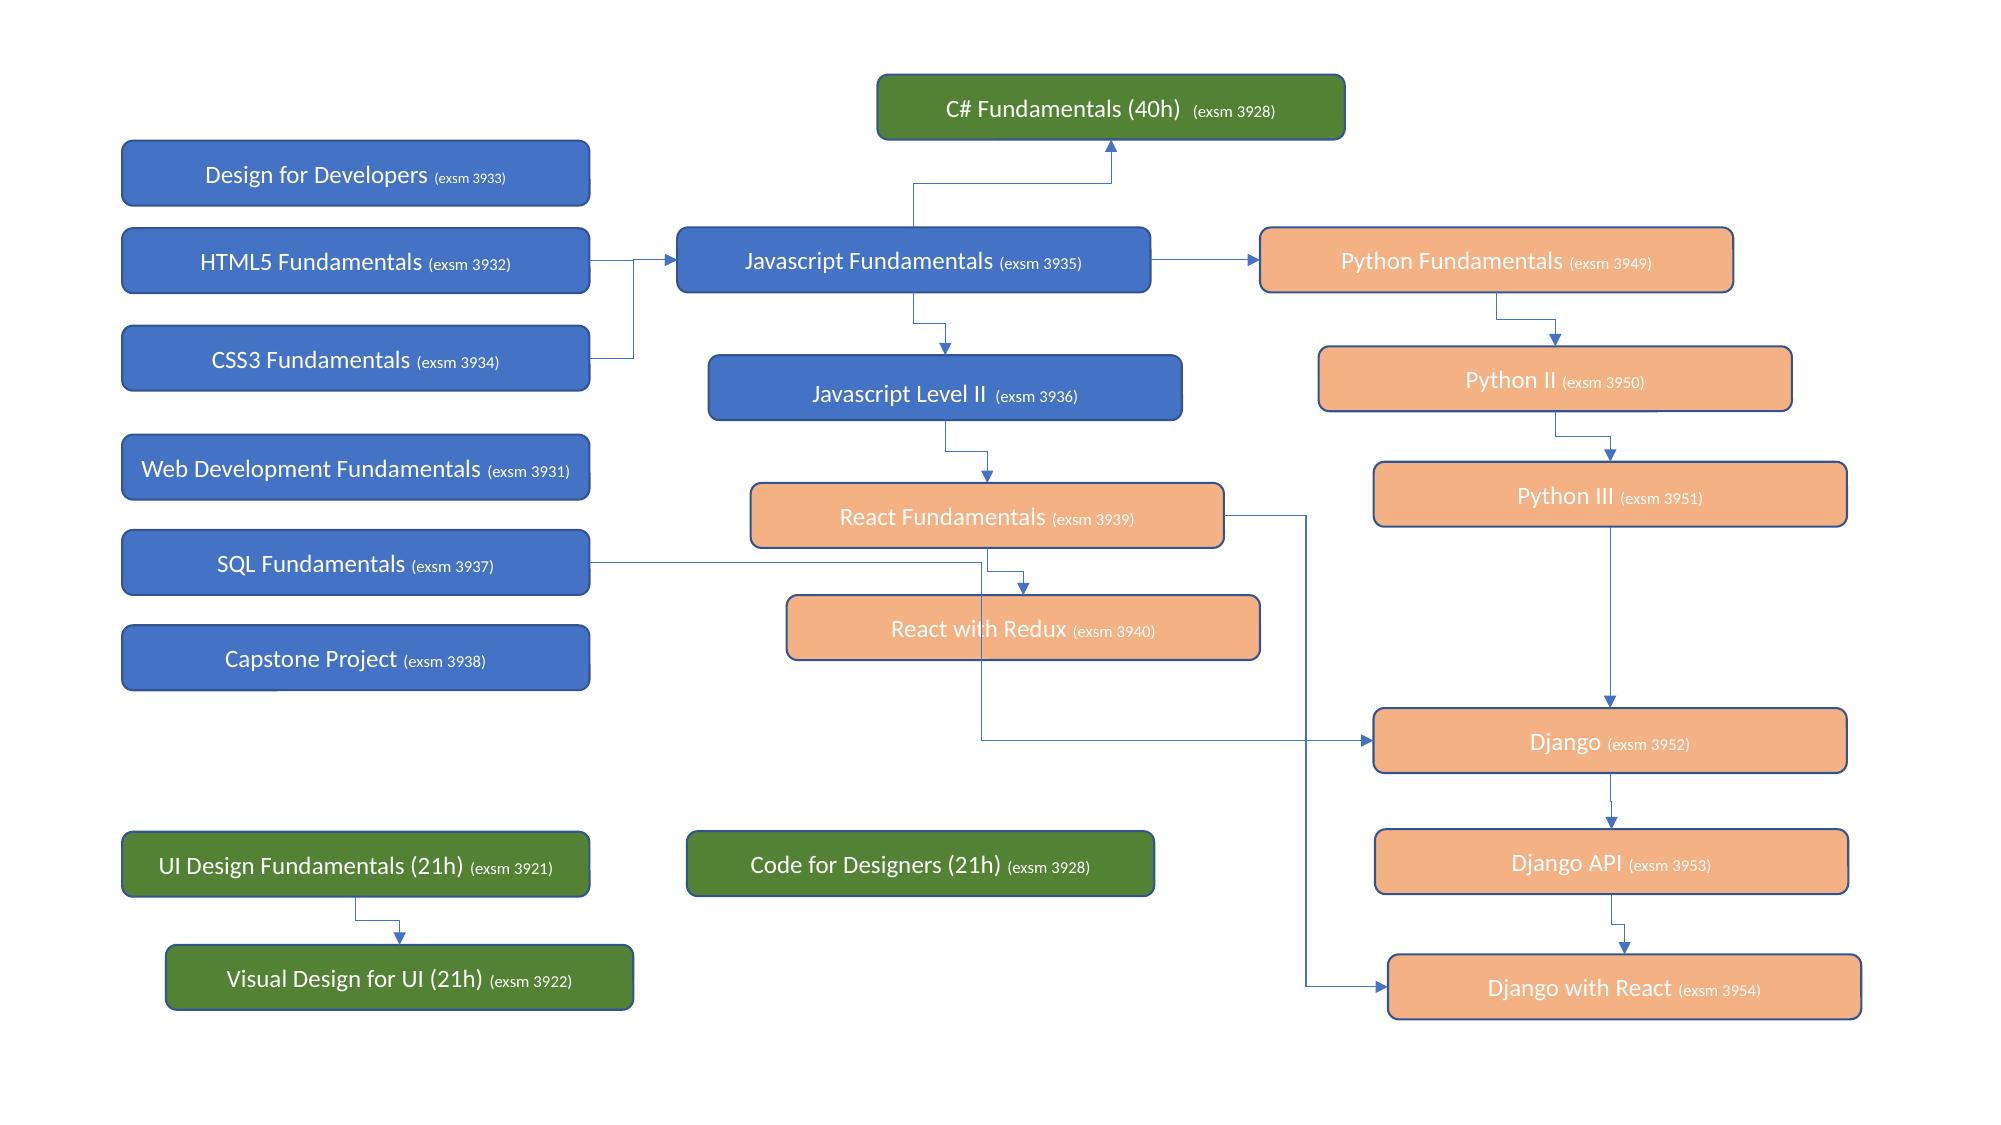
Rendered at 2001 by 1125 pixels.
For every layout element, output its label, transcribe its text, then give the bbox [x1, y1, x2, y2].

text_box UI Design Fundamentals (21h) (exsm 3921) [121, 830, 591, 898]
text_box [589, 259, 678, 359]
text_box Design for Developers (exsm 3933) [121, 139, 591, 207]
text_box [1223, 515, 1388, 987]
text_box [981, 553, 1029, 562]
text_box Python II (exsm 3950) [1317, 345, 1794, 413]
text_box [353, 898, 402, 943]
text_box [589, 562, 1223, 741]
text_box Django (exsm 3952) [1388, 707, 1848, 775]
text_box React Fundamentals (exsm 3939) [749, 481, 1225, 549]
text_box Code for Designers (21h) (exsm 3928) [685, 830, 1156, 898]
text_box C# Fundamentals (40h) (exsm 3928) [876, 73, 1346, 141]
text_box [968, 84, 1057, 283]
text_box Python Fundamentals (exsm 3949) [1258, 226, 1735, 294]
text_box Javascript Fundamentals (exsm 3935) [676, 226, 1152, 294]
text_box Django API (exsm 3953) [1388, 828, 1850, 896]
text_box Capstone Project (exsm 3938) [121, 624, 589, 692]
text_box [1557, 409, 1609, 465]
text_box Visual Design for UI (21h) (exsm 3922) [164, 943, 635, 1011]
text_box HTML5 Fundamentals (exsm 3932) [121, 227, 591, 295]
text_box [1587, 917, 1649, 931]
text_box SQL Fundamentals (exsm 3937) [121, 528, 591, 596]
text_box CSS3 Fundamentals (exsm 3934) [121, 324, 591, 392]
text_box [1489, 299, 1544, 340]
text_box Javascript Level II (exsm 3936) [707, 354, 1184, 422]
text_box Web Development Fundamentals (exsm 3931) [121, 433, 591, 501]
text_box Python III (exsm 3951) [1372, 460, 1849, 528]
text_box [934, 430, 998, 473]
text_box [898, 308, 961, 340]
text_box Django with React (exsm 3954) [1386, 953, 1863, 1021]
